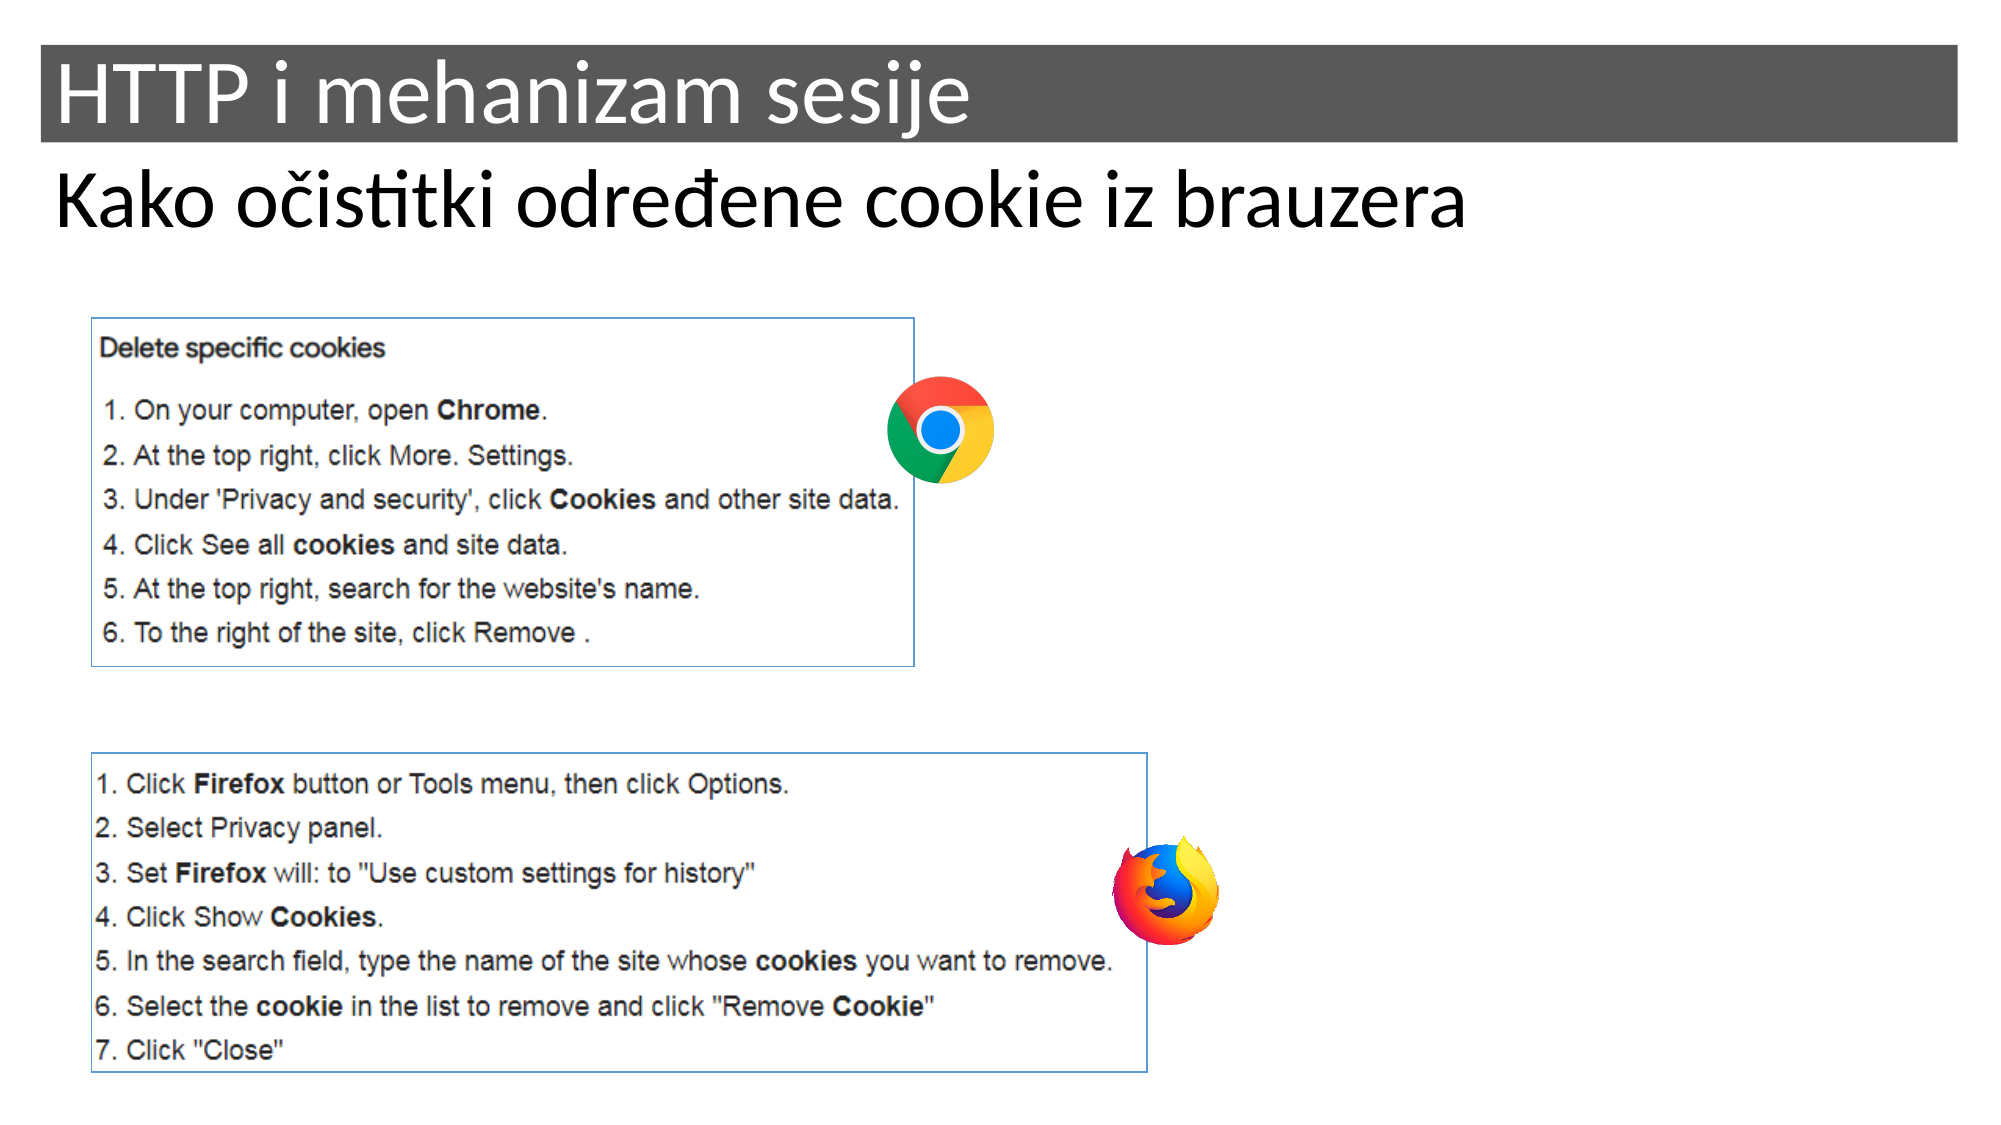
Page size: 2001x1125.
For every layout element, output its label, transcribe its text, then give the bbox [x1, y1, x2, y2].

text_box Kako očistitki određene cookie iz brauzera [40, 157, 1958, 244]
picture [92, 753, 1219, 1072]
title HTTP i mehanizam sesije [40, 44, 1958, 143]
picture [92, 318, 1042, 666]
